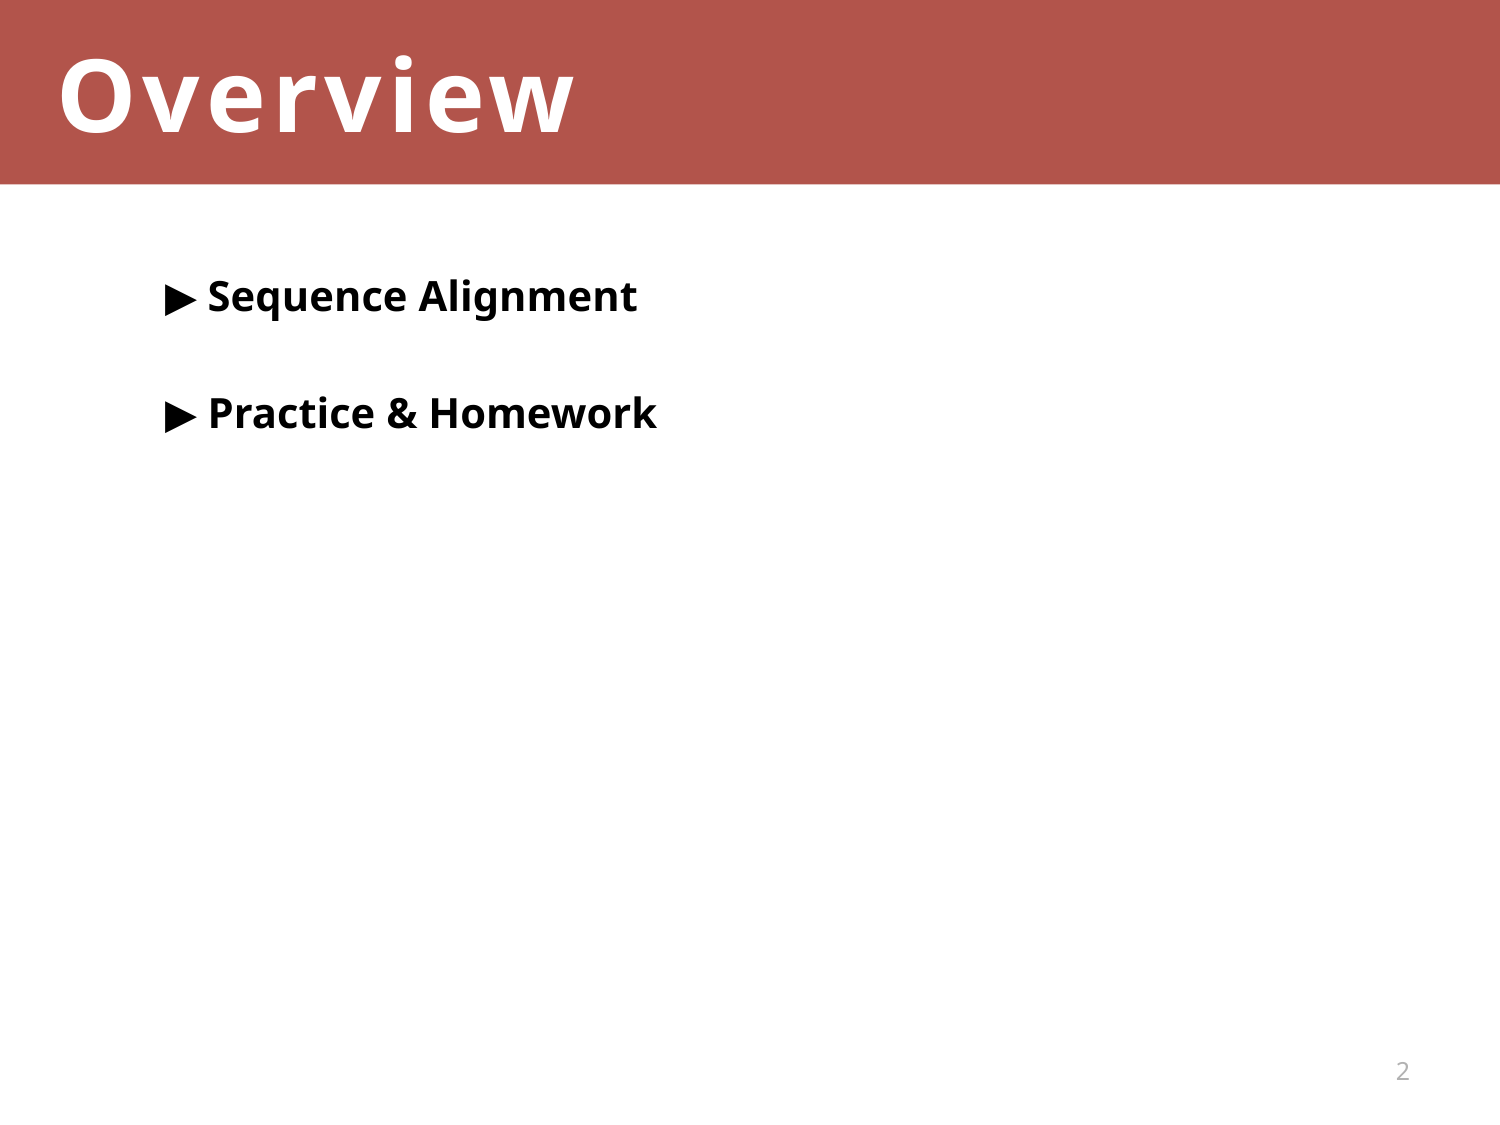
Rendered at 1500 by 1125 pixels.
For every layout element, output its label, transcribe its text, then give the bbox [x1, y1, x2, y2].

slide_number 2 [1074, 1042, 1425, 1103]
text_box ▶ Sequence Alignment ▶ Practice & Homework [74, 262, 1425, 1125]
text_box Overview [41, 0, 1459, 185]
